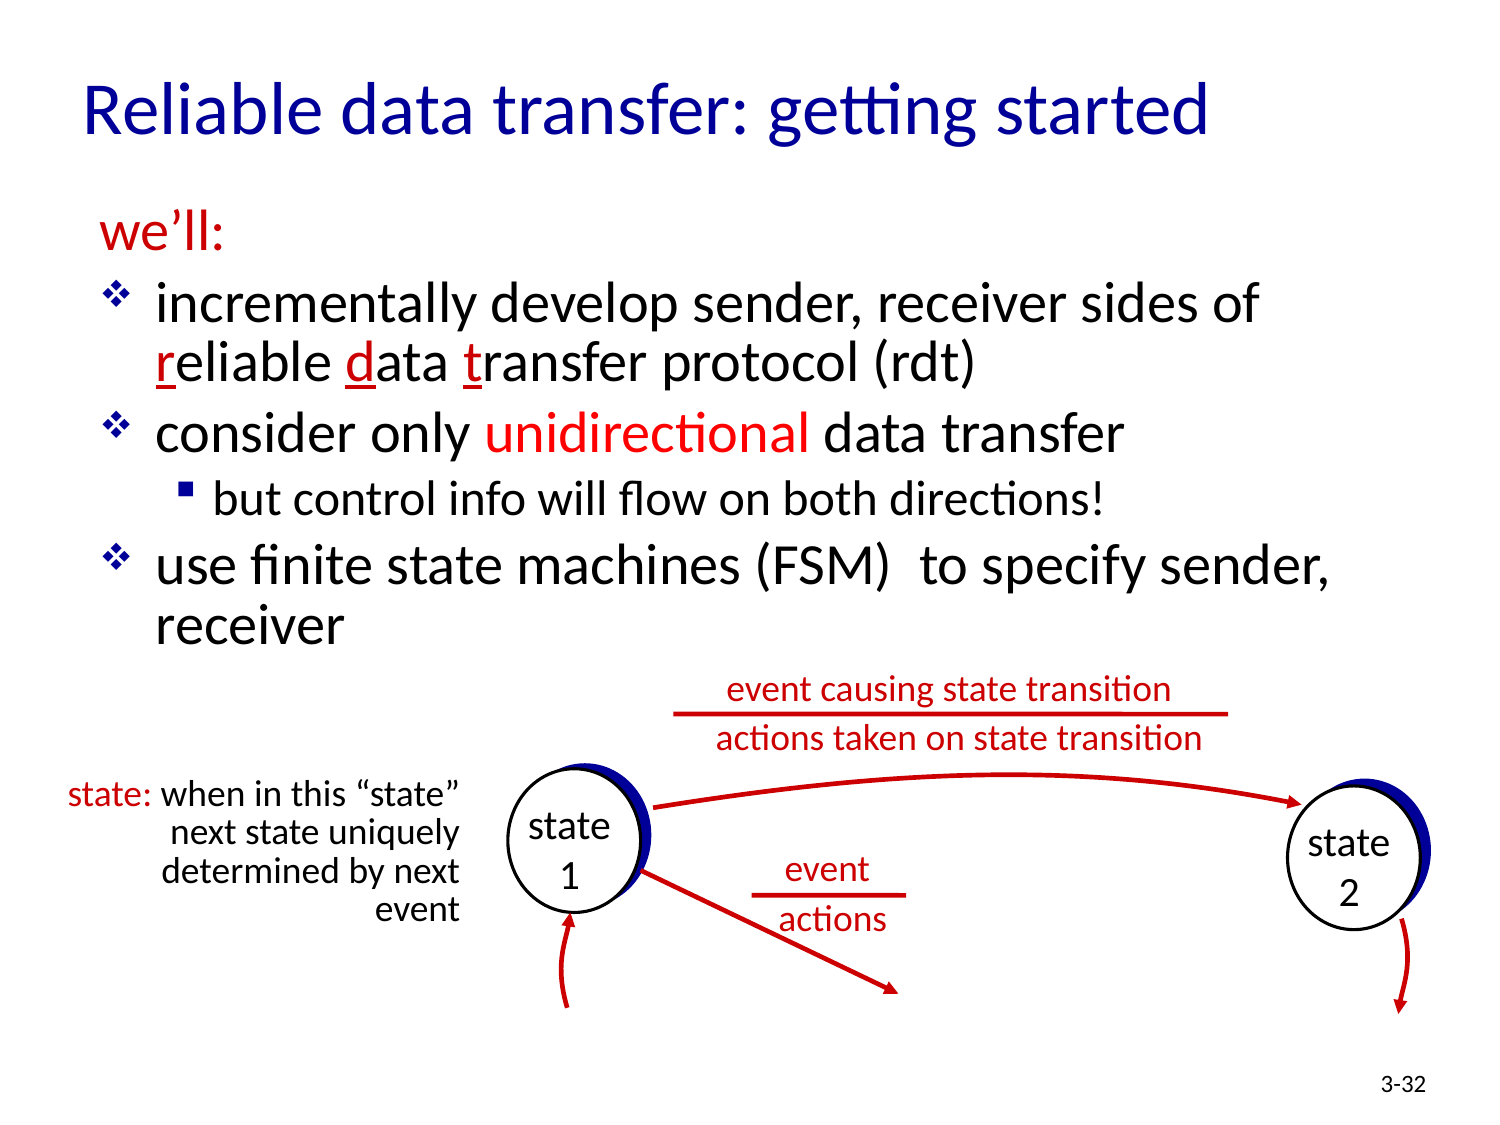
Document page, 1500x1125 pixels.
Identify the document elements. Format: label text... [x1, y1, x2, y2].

text_box actions [763, 896, 903, 947]
text_box actions taken on state transition [700, 715, 1219, 765]
text_box [1324, 922, 1384, 930]
text_box [1287, 831, 1292, 884]
text_box [626, 795, 641, 886]
text_box state: when in this “state” next state uniquely determined by next event [20, 768, 475, 972]
text_box [544, 905, 604, 913]
text_box [1393, 918, 1408, 1014]
text_box [1324, 778, 1431, 907]
text_box [1306, 785, 1401, 807]
title Reliable data transfer: getting started [67, 31, 1343, 178]
text_box [800, 947, 899, 994]
text_box actions [763, 886, 903, 895]
text_box actions taken on state transition [700, 705, 1219, 714]
text_box [507, 812, 513, 869]
text_box [553, 763, 652, 892]
text_box state 2 [1292, 807, 1406, 922]
text_box event [769, 836, 885, 886]
text_box [561, 912, 575, 1008]
text_box event causing state transition [711, 656, 1188, 705]
text_box [1406, 813, 1421, 903]
slide_number 3-32 [1365, 1060, 1477, 1106]
text_box state 1 [513, 790, 626, 905]
list we’ll: incrementally develop sender, receiver sides of reliable data transfer protocol (rdt) consider only unidirectional data transfer but control info will flow on both directions! use finite state machines (FSM) to specify sender, receiver [84, 195, 1388, 746]
text_box [653, 774, 1302, 809]
text_box [527, 768, 622, 790]
